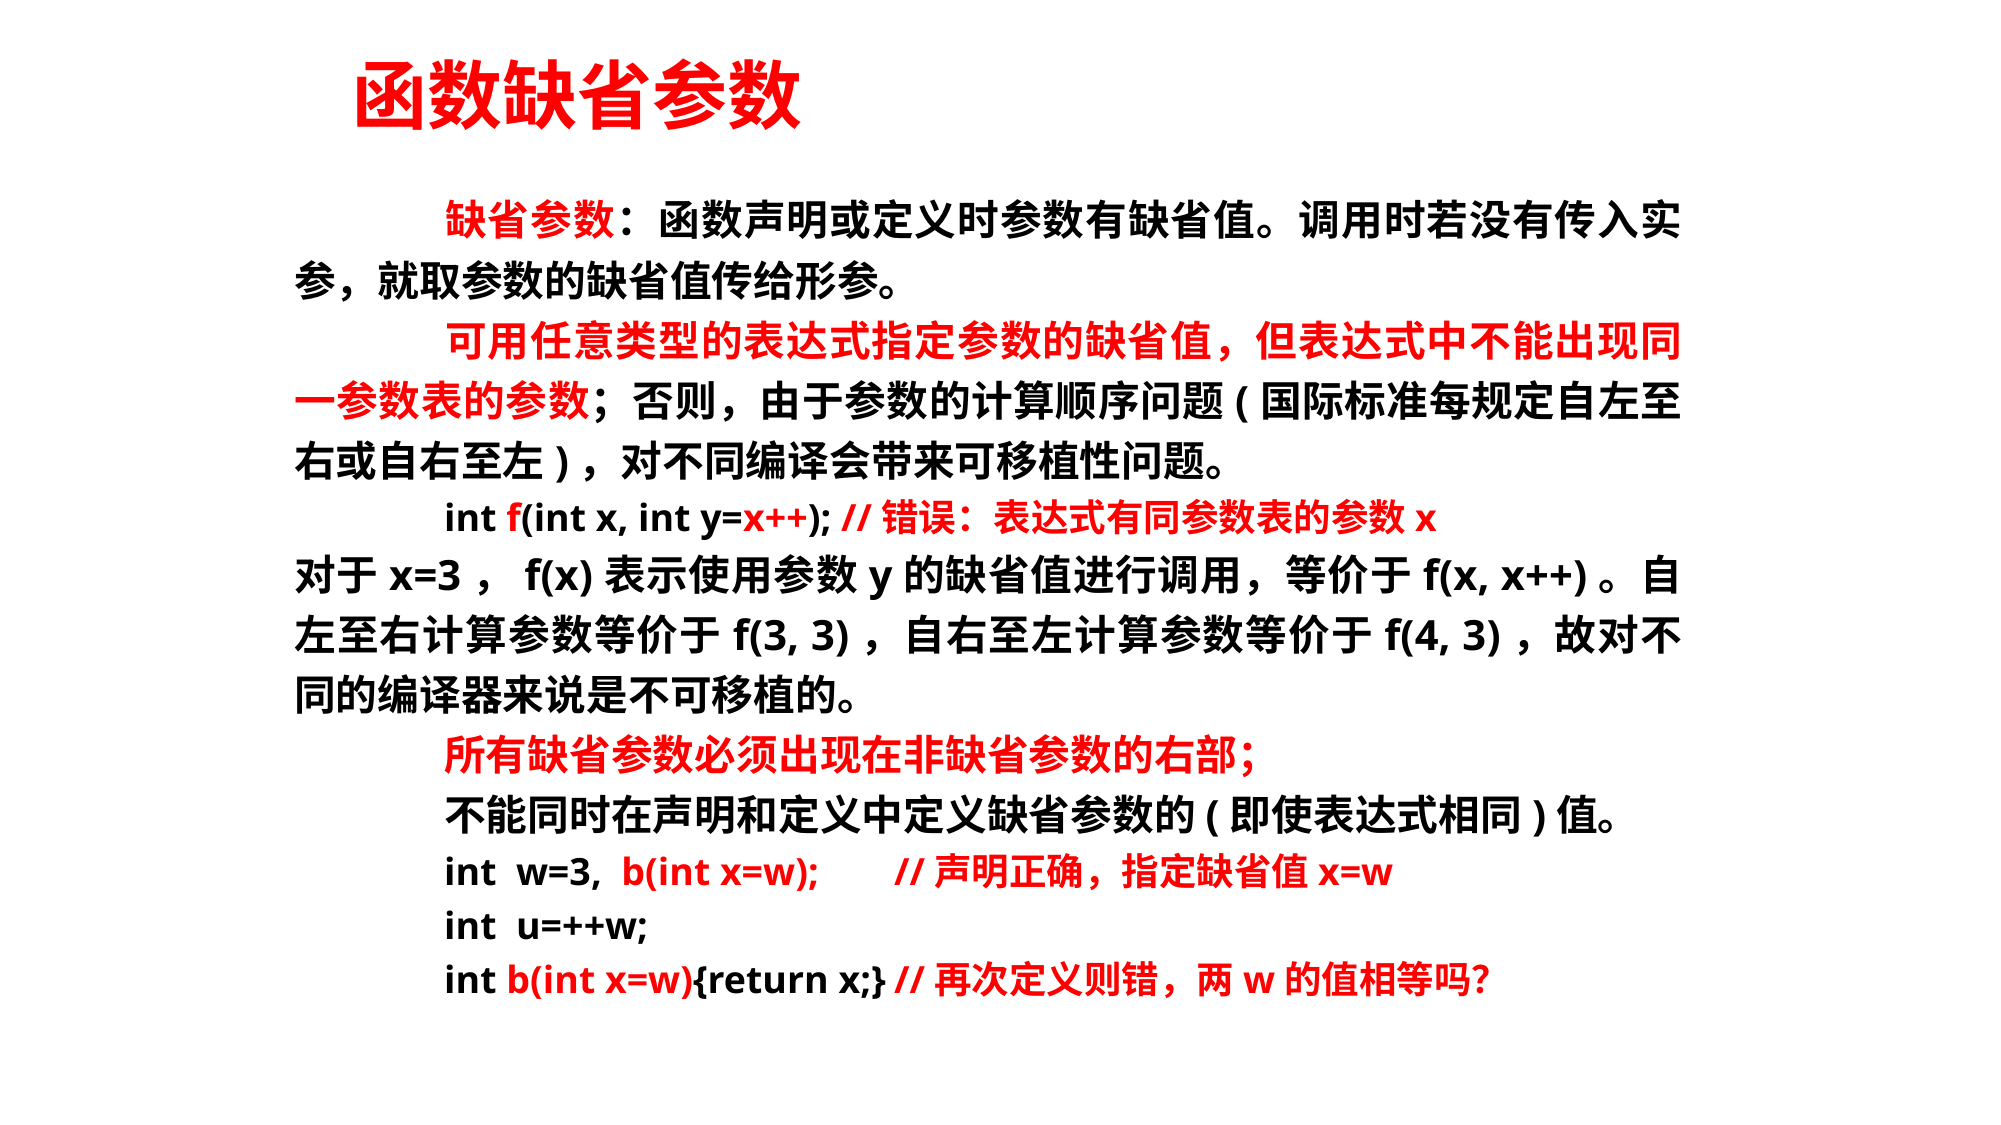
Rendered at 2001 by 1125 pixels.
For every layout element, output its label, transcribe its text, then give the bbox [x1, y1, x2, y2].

text_box 缺省参数：函数声明或定义时参数有缺省值。调用时若没有传入实参，就取参数的缺省值传给形参。 可用任意类型的表达式指定参数的缺省值，但表达式中不能出现同一参数表的参数；否则，由于参数的计算顺序问题(国际标准每规定自左至右或自右至左)，对不同编译会带来可移植性问题。 int f(int x, int y=x++); //错误：表达式有同参数表的参数x 对于x=3，f(x)表示使用参数y的缺省值进行调用，等价于f(x, x++)。自左至右计算参数等价于f(3, 3)，自右至左计算参数等价于f(4, 3)，故对不同的编译器来说是不可移植的。 所有缺省参数必须出现在非缺省参数的右部； 不能同时在声明和定义中定义缺省参数的(即使表达式相同)值。 int w=3, b(int x=w); //声明正确，指定缺省值x=w int u=++w; int b(int x=w){return x;} //再次定义则错，两w的值相等吗？ [279, 165, 1697, 1009]
title 函数缺省参数 [337, 31, 1697, 165]
